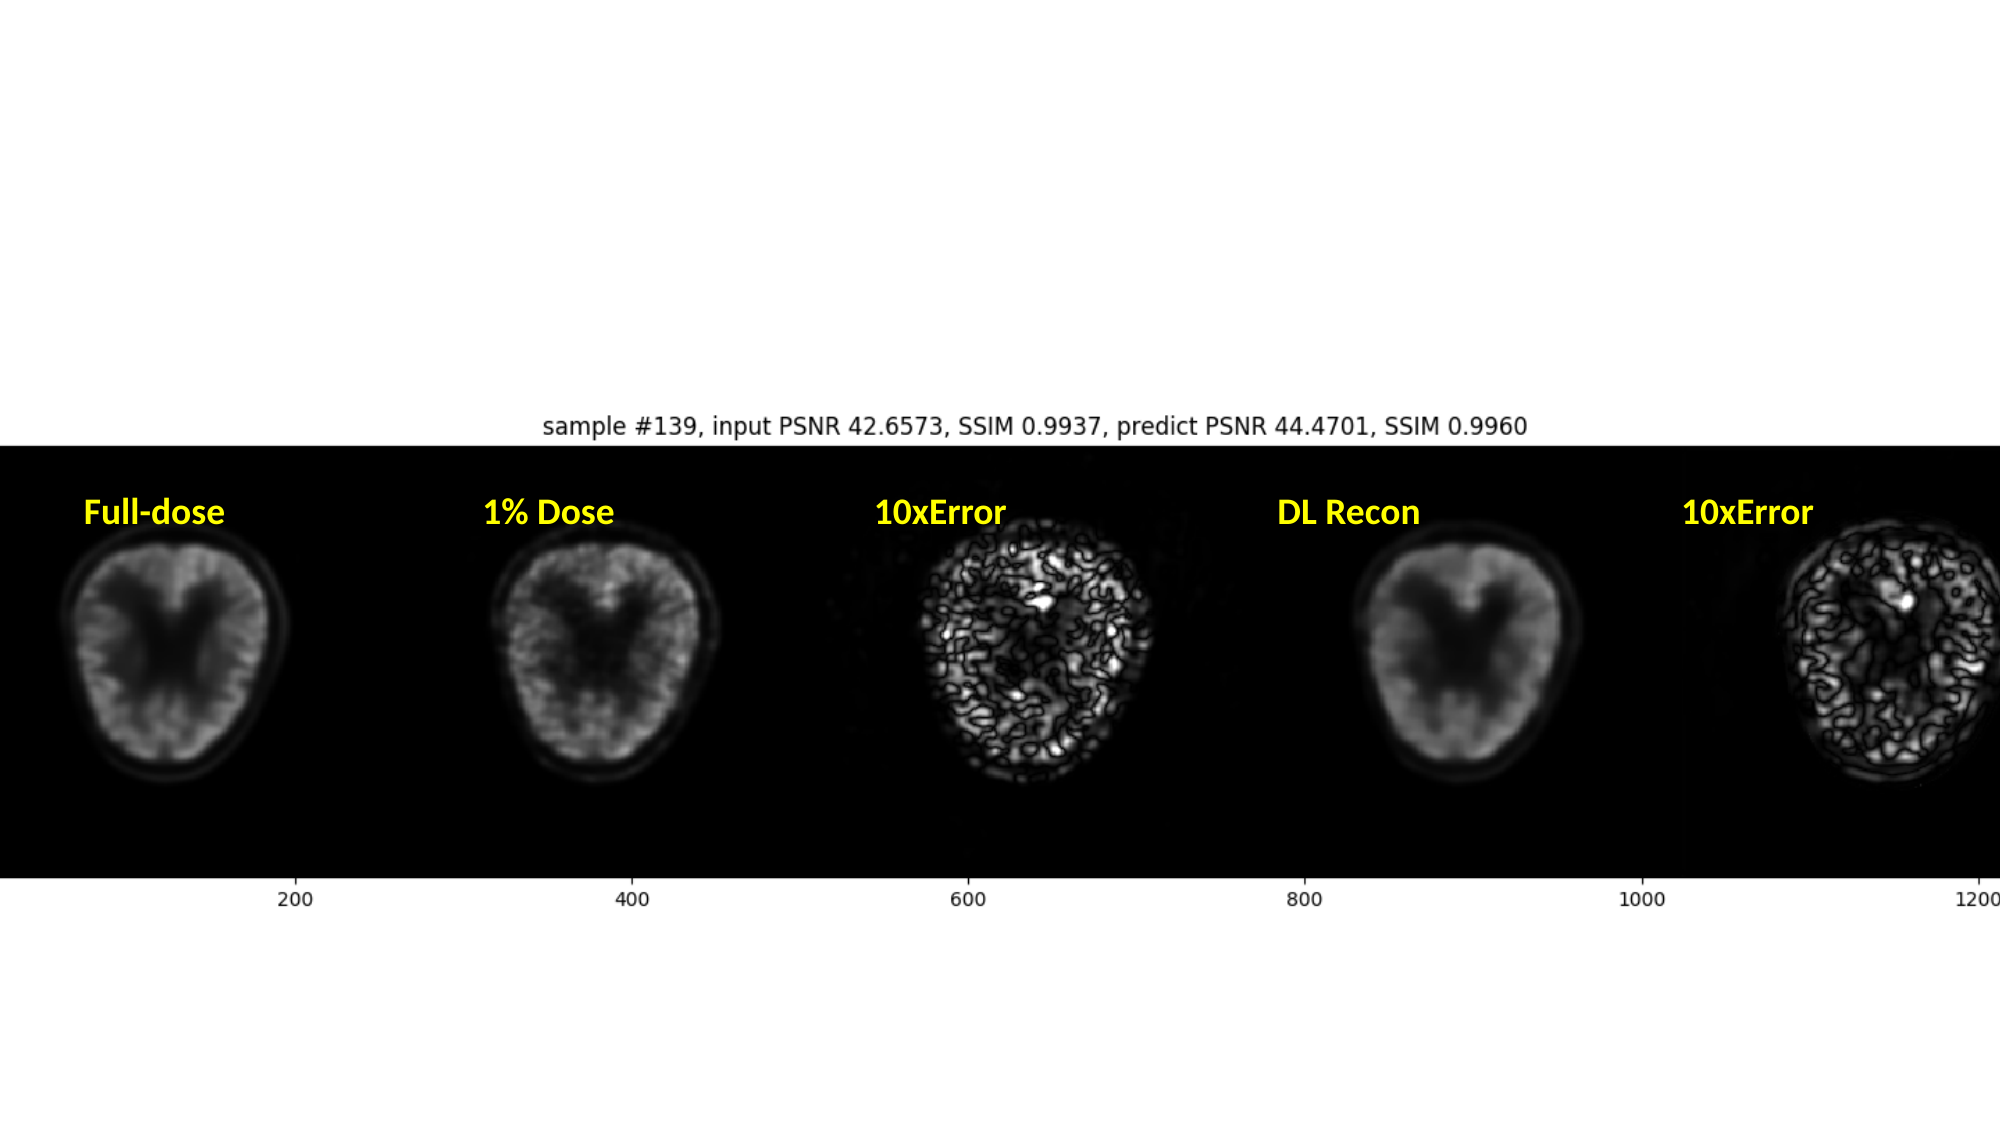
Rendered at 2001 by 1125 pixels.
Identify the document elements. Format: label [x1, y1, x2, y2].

list [0, 100, 2000, 1125]
